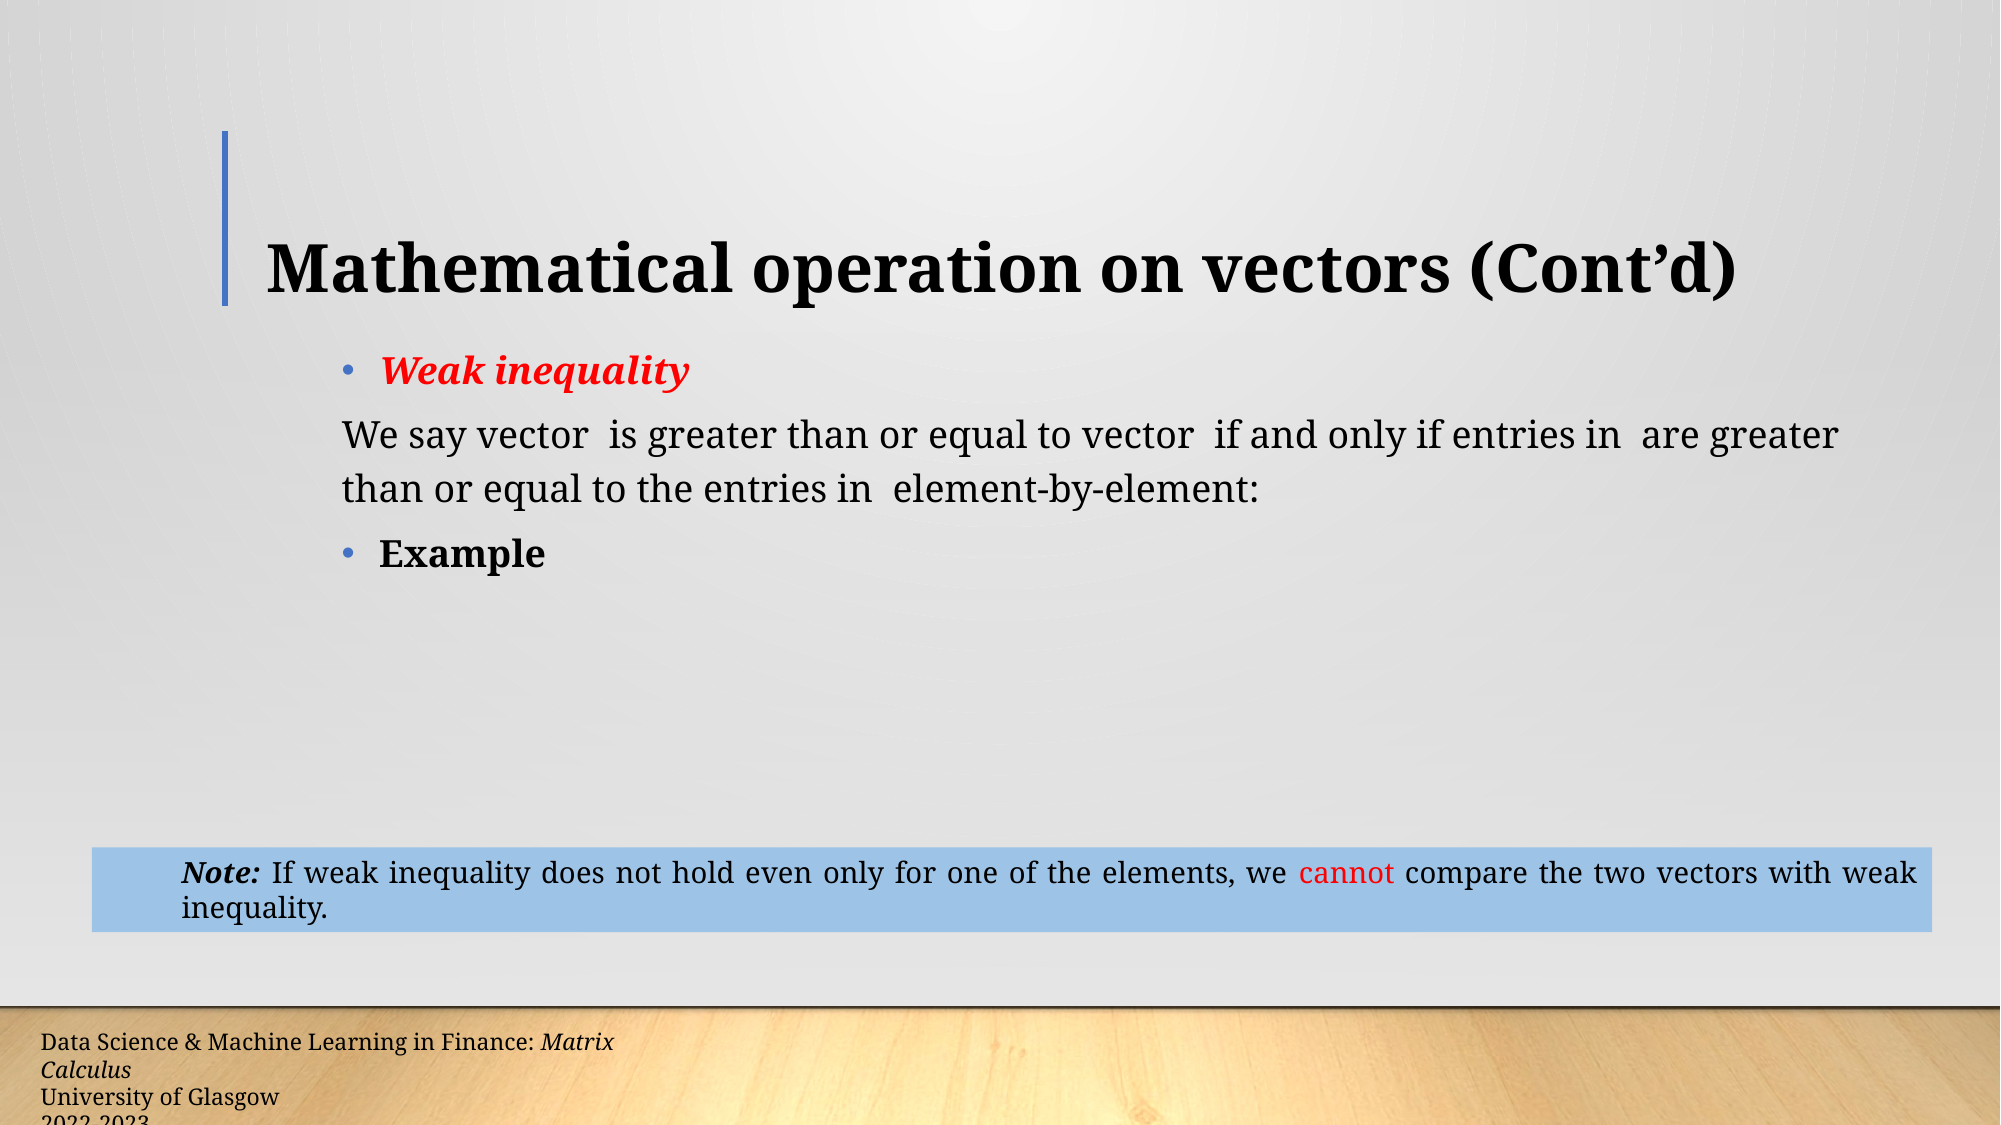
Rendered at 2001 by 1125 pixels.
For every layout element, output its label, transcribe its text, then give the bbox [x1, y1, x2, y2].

text_box Note: If weak inequality does not hold even only for one of the elements, we cannot compare the two vectors with weak inequality. [91, 847, 1933, 933]
title Mathematical operation on vectors (Cont’d) [251, 142, 1814, 315]
text_box Data Science & Machine Learning in Finance: Matrix Calculus University of Glasgow 2022-2023 [25, 1020, 718, 1125]
picture [0, 1006, 2000, 1125]
